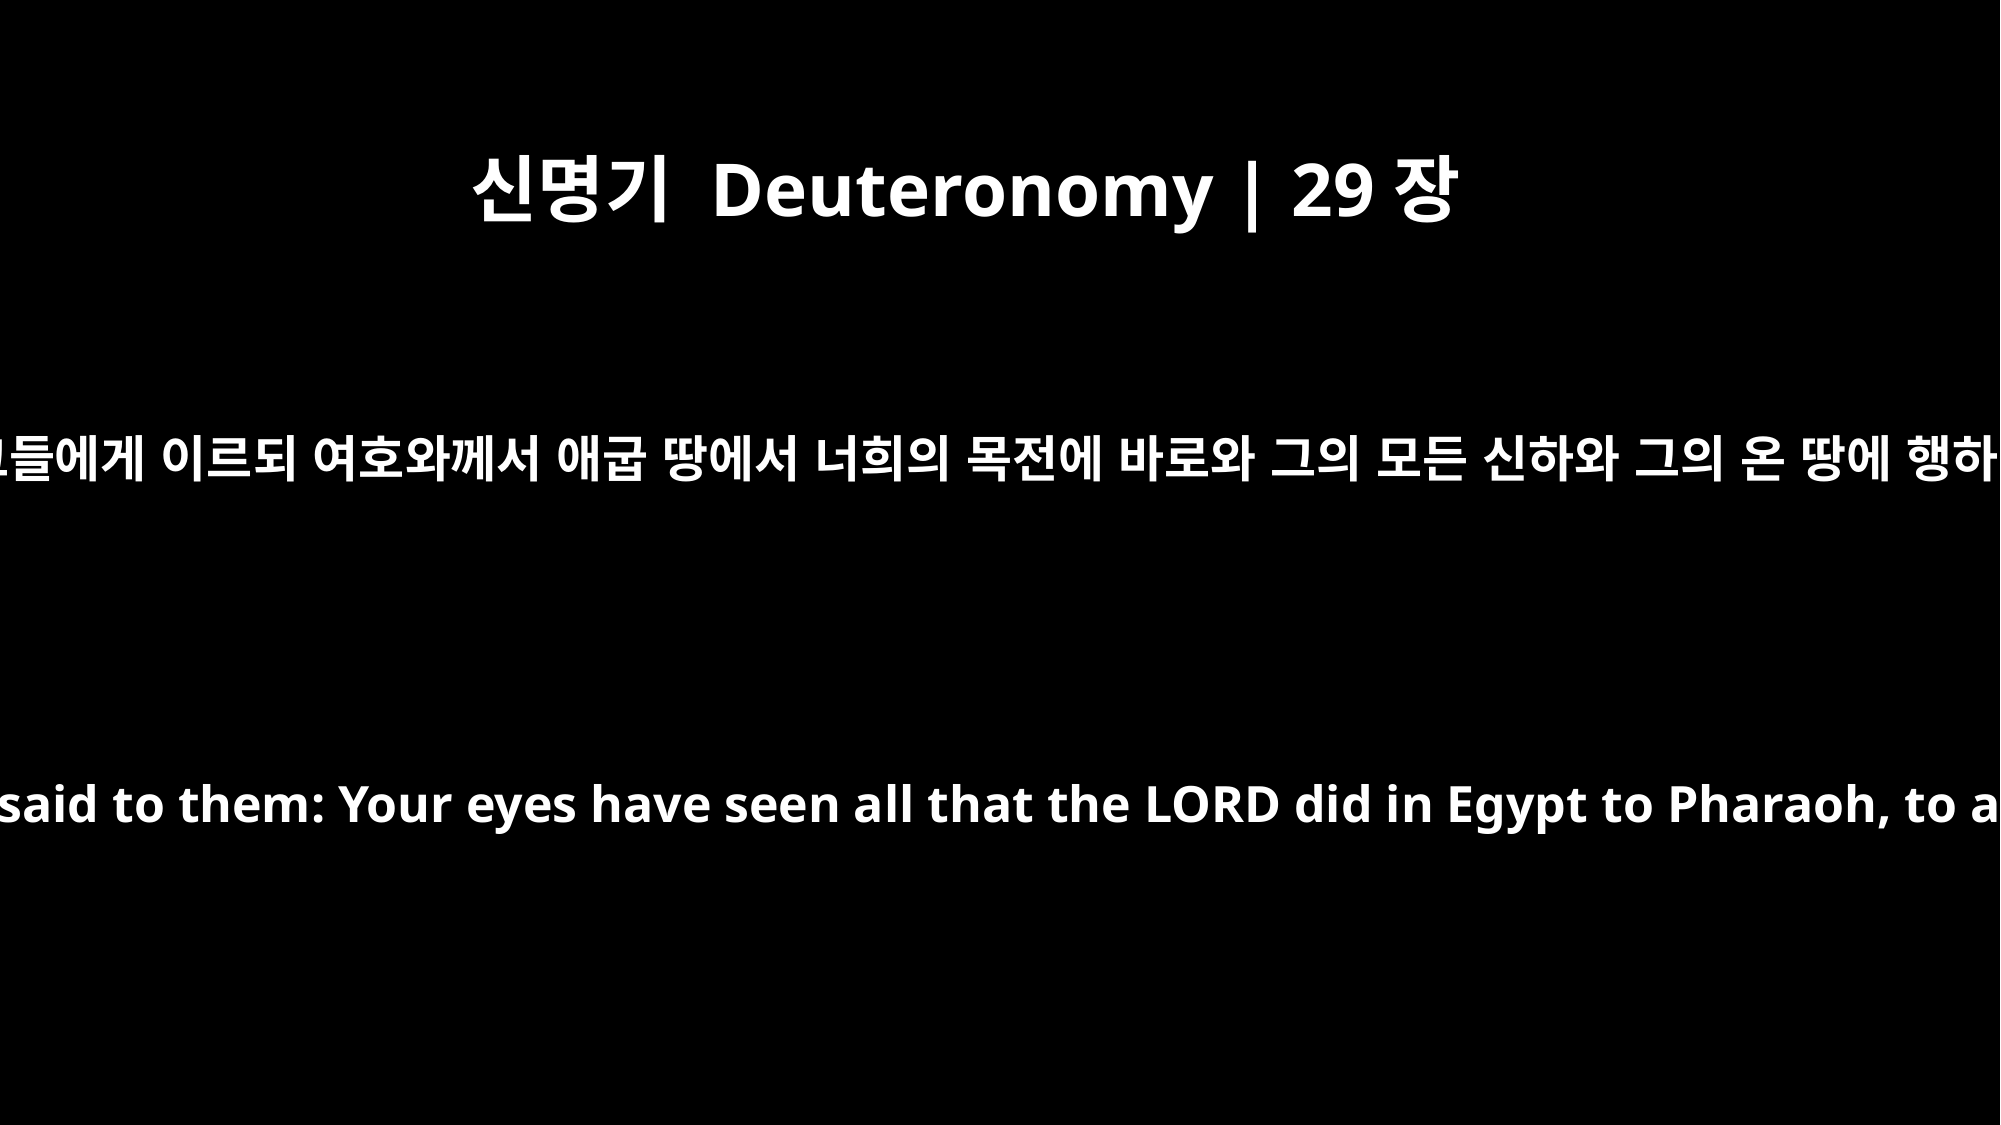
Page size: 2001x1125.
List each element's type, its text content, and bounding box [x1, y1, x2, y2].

text_box Moses summoned all the Israelites and said to them: Your eyes have seen all that the LORD did in Egypt to Pharaoh, to all his officials and to all his land. [0, 764, 2000, 840]
text_box 신명기 Deuteronomy | 29장 [456, 136, 1476, 239]
text_box 2 모세가 온 이스라엘을 소집하고 그들에게 이르되 여호와께서 애굽 땅에서 너희의 목전에 바로와 그의 모든 신하와 그의 온 땅에 행하신 모든 일을 너희가 보았나니 [0, 359, 2000, 495]
